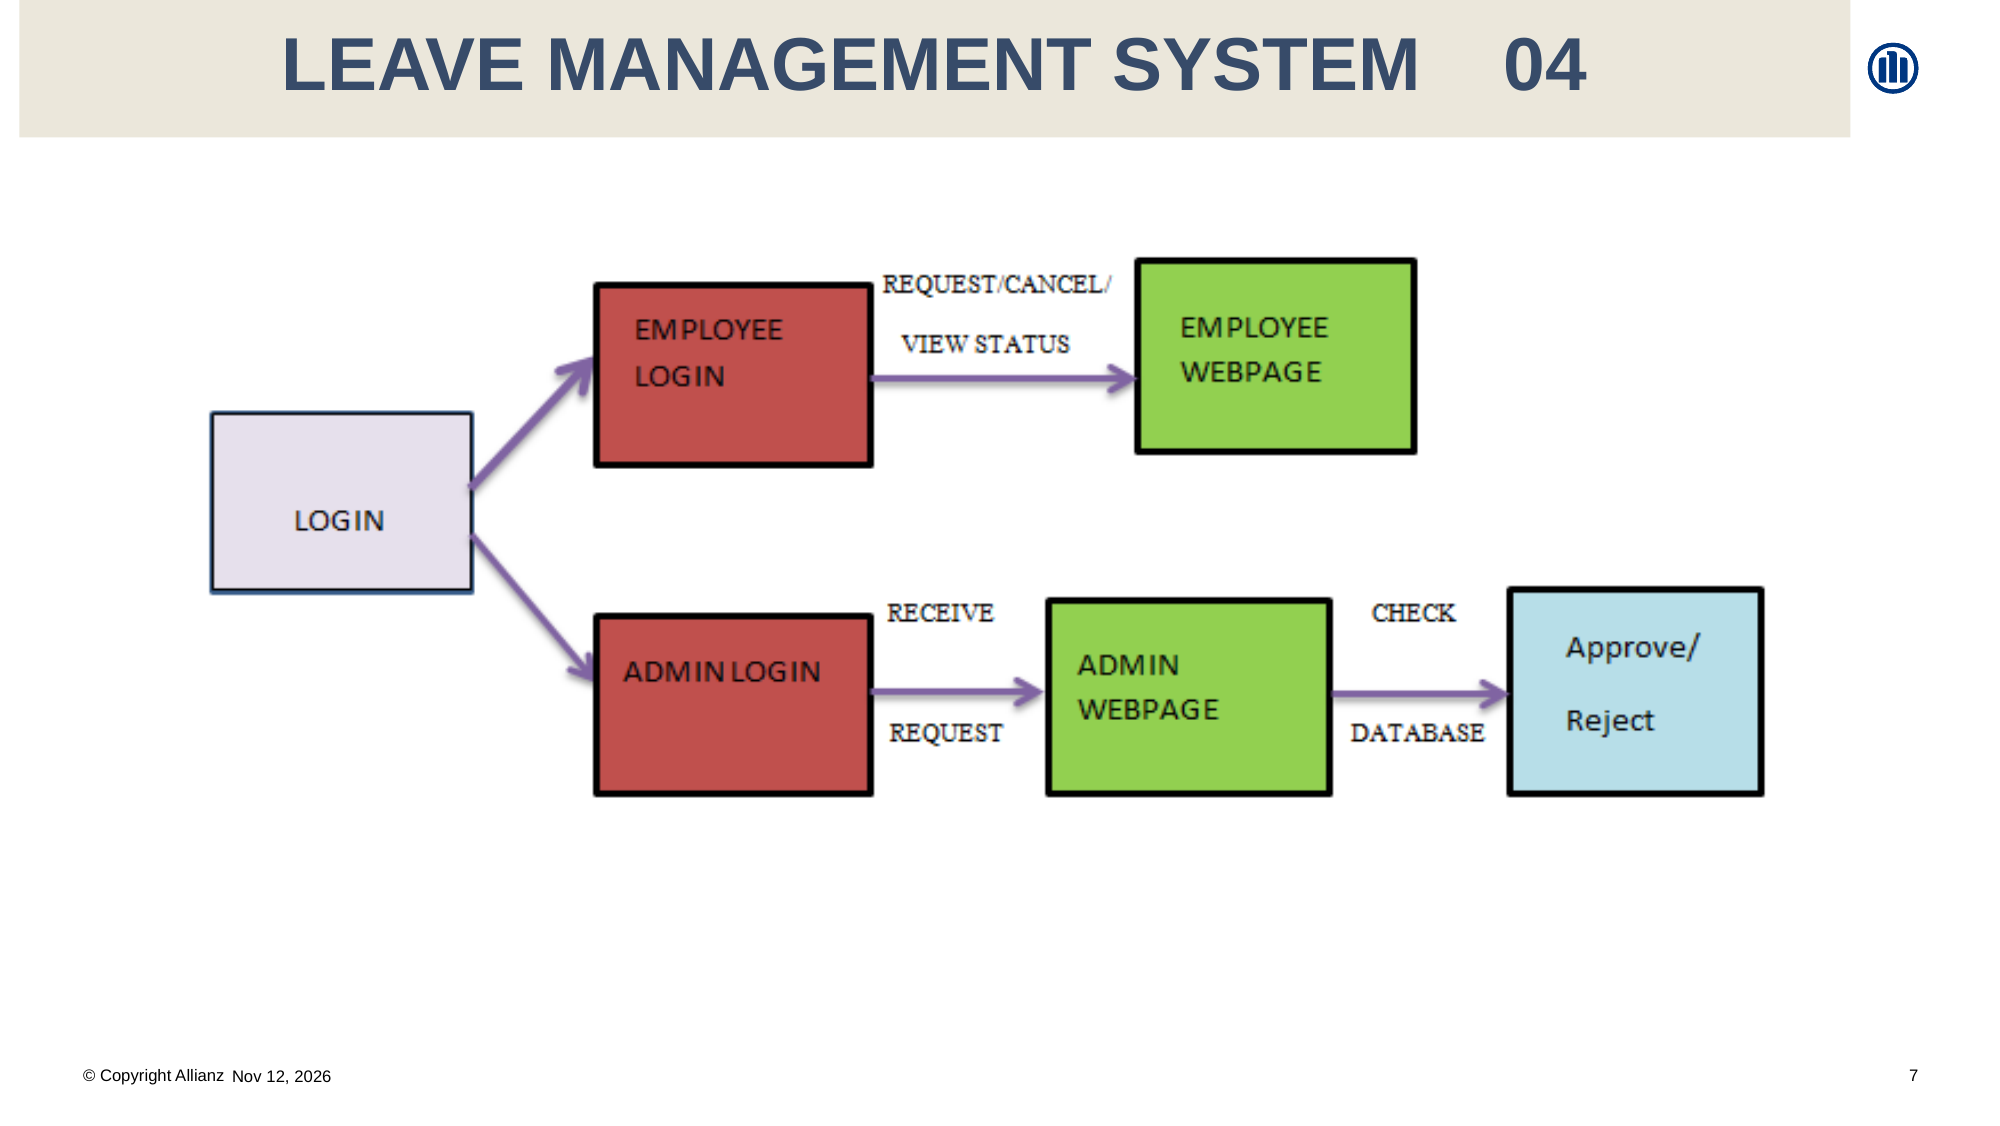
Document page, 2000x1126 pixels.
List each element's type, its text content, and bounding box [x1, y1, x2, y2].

slide_number 19-Mar-18 [232, 1065, 447, 1086]
list LEAVE MANAGEMENT SYSTEM 04 [19, 0, 1851, 138]
slide_number 7 [1834, 1065, 1919, 1126]
picture [137, 178, 1804, 971]
